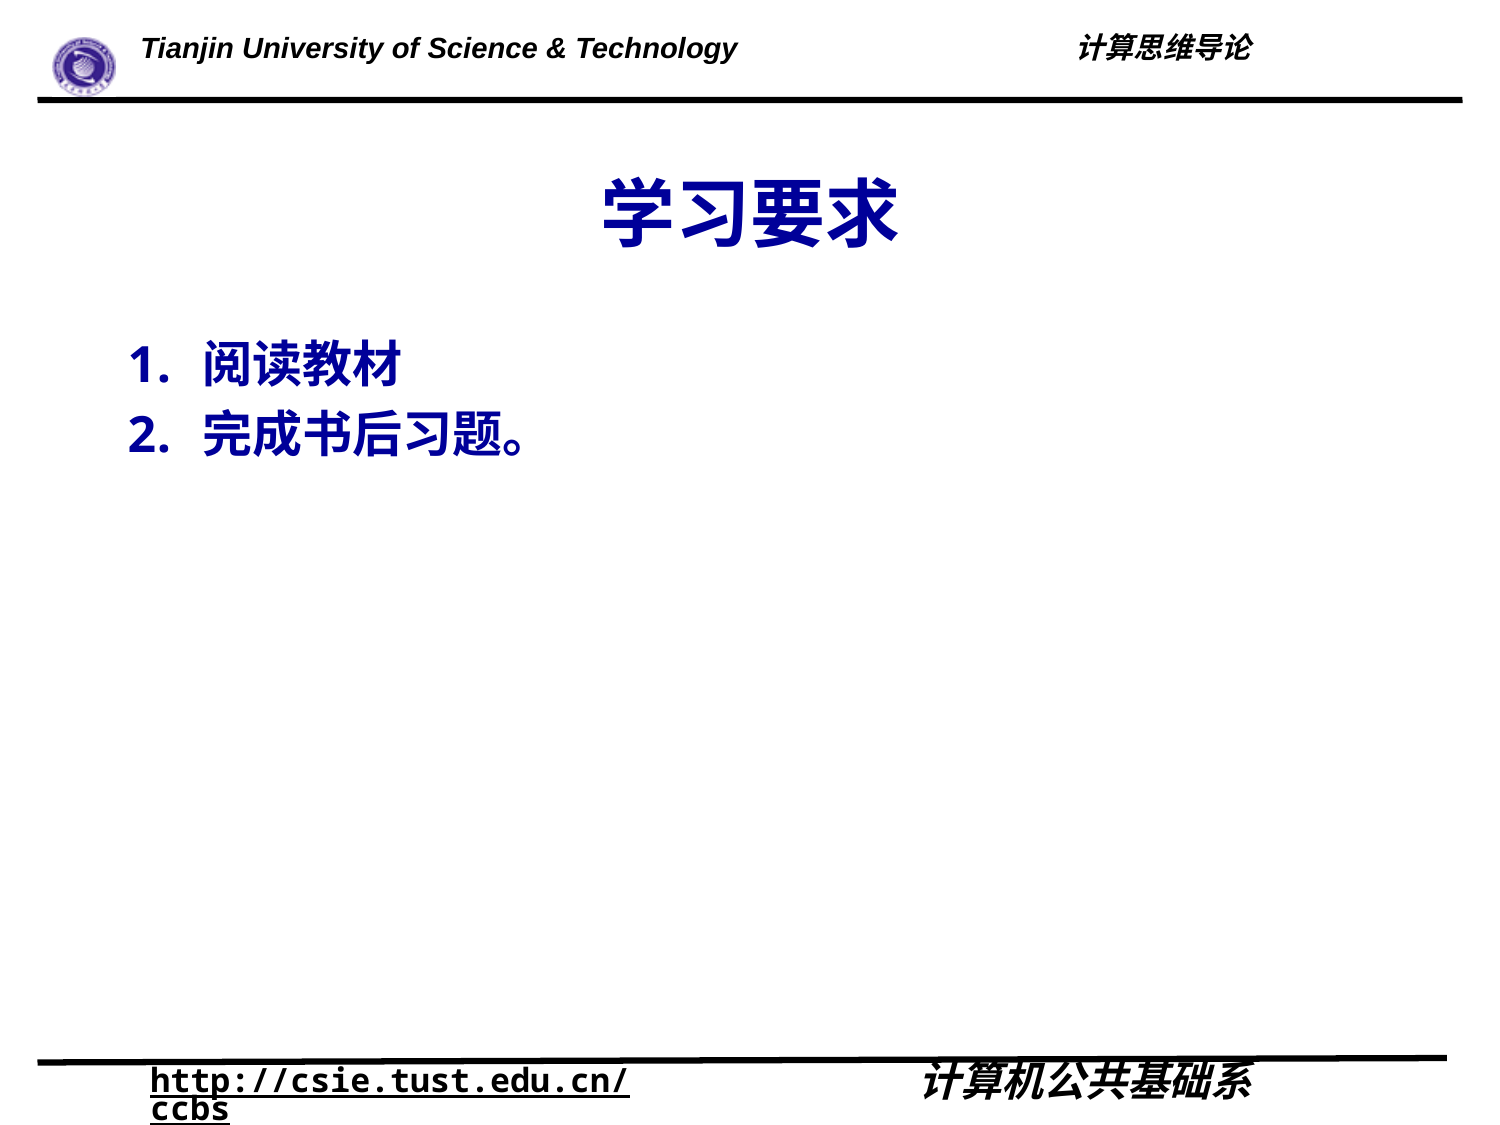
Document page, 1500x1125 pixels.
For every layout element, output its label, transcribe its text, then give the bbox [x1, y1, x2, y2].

list 阅读教材 完成书后习题。 [112, 324, 1388, 1000]
picture [52, 37, 116, 97]
title 学习要求 [112, 99, 1388, 288]
